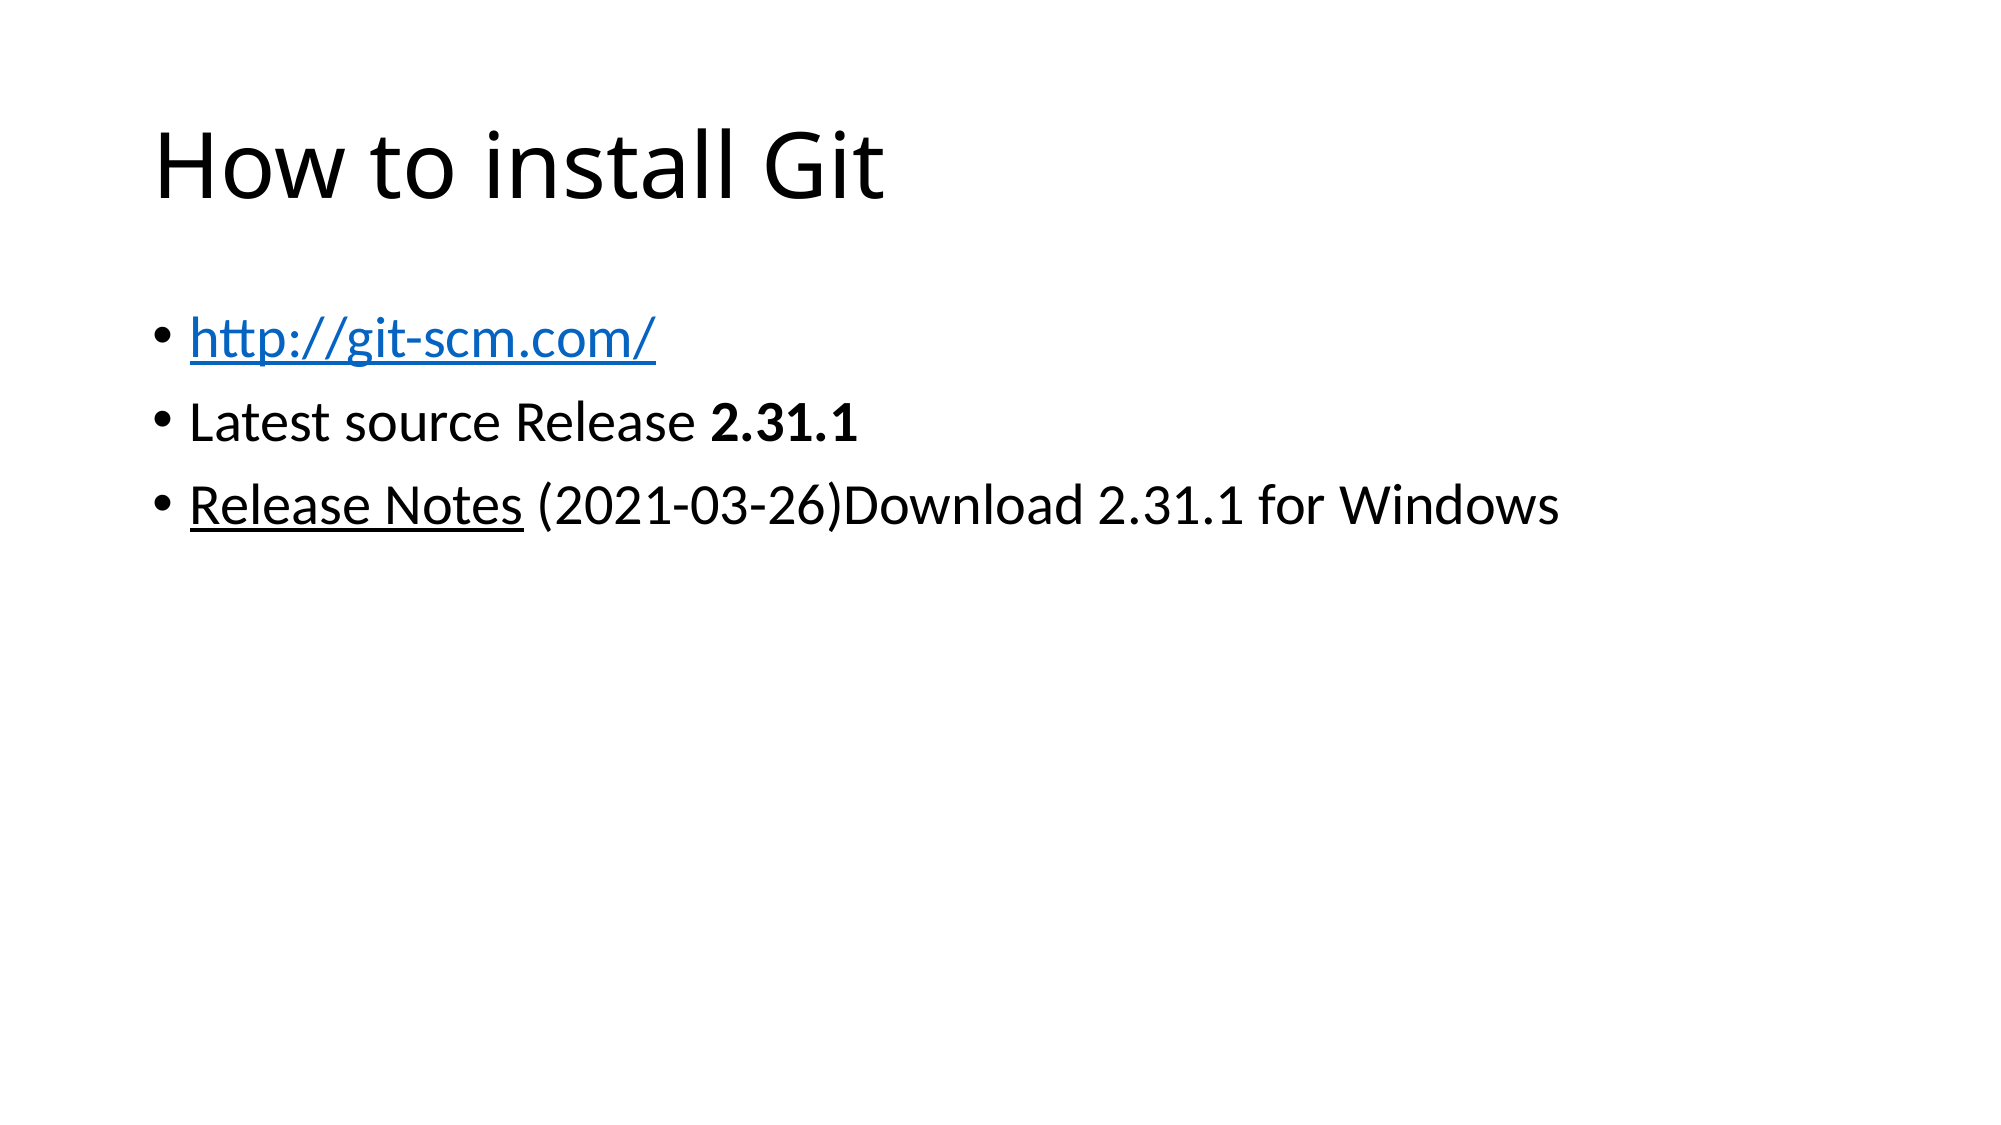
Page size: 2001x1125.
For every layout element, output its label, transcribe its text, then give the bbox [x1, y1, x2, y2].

title How to install Git [137, 59, 1863, 278]
list http://git-scm.com/ Latest source Release 2.31.1 Release Notes (2021-03-26)Download 2.31.1 for Windows [137, 299, 1863, 1014]
